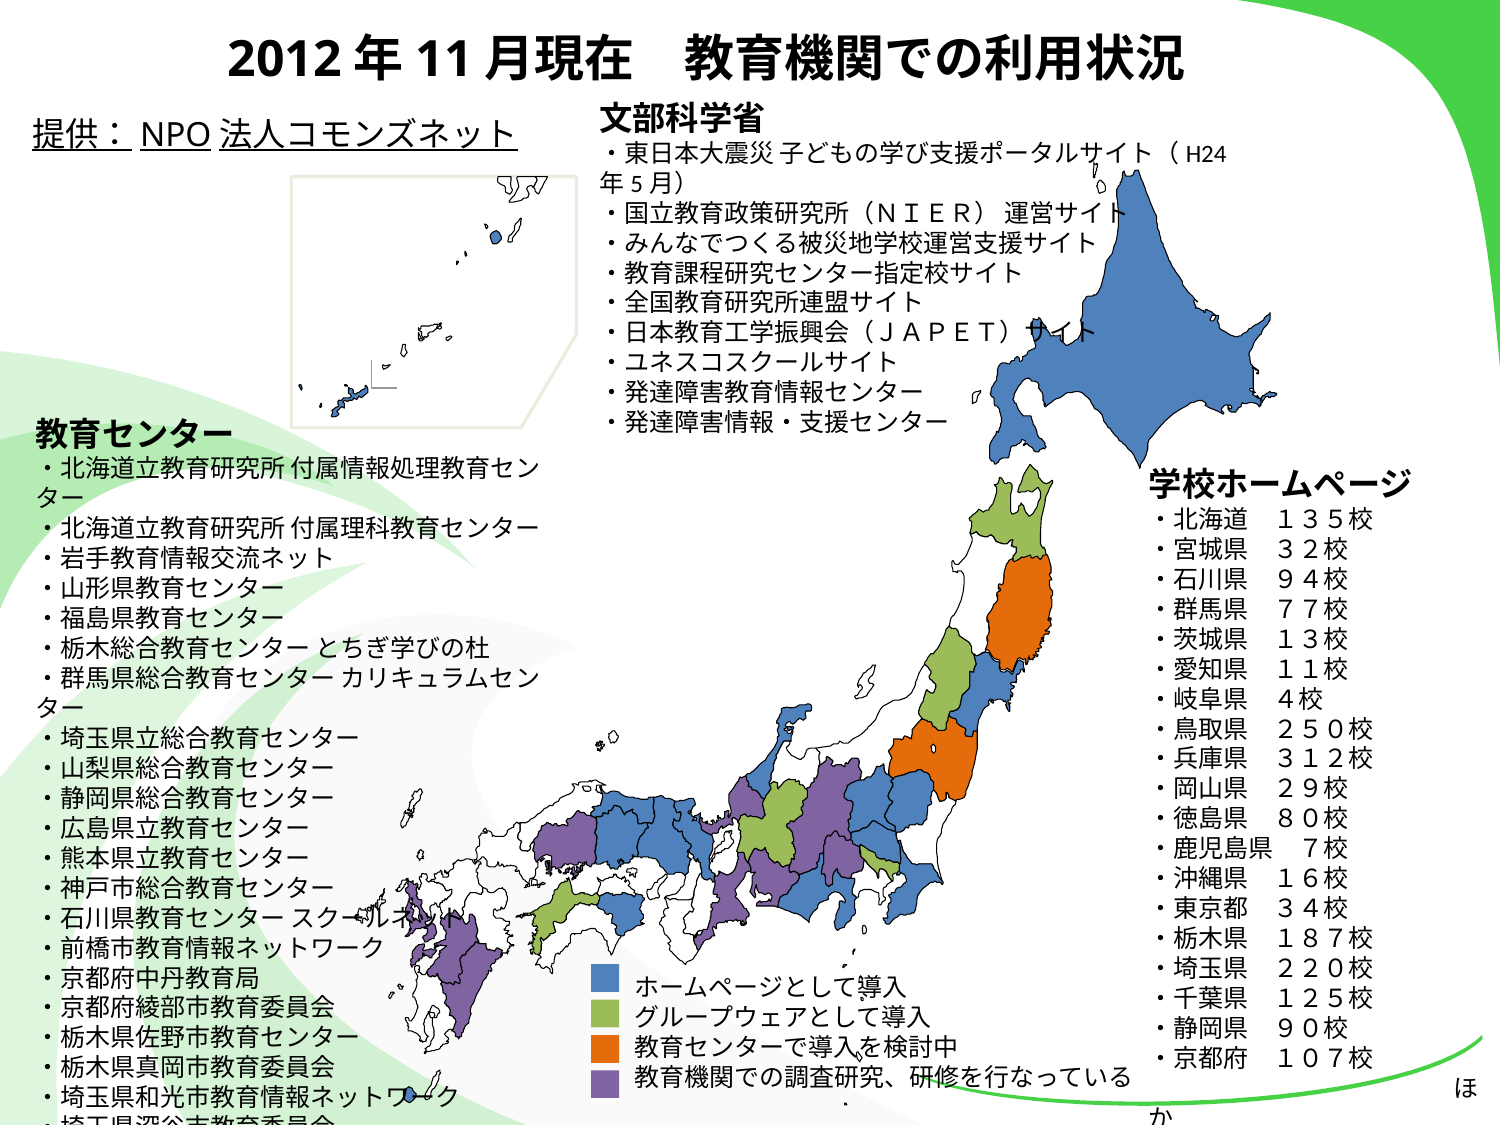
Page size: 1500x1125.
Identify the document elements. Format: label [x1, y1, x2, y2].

text_box [20, 18, 1500, 1125]
